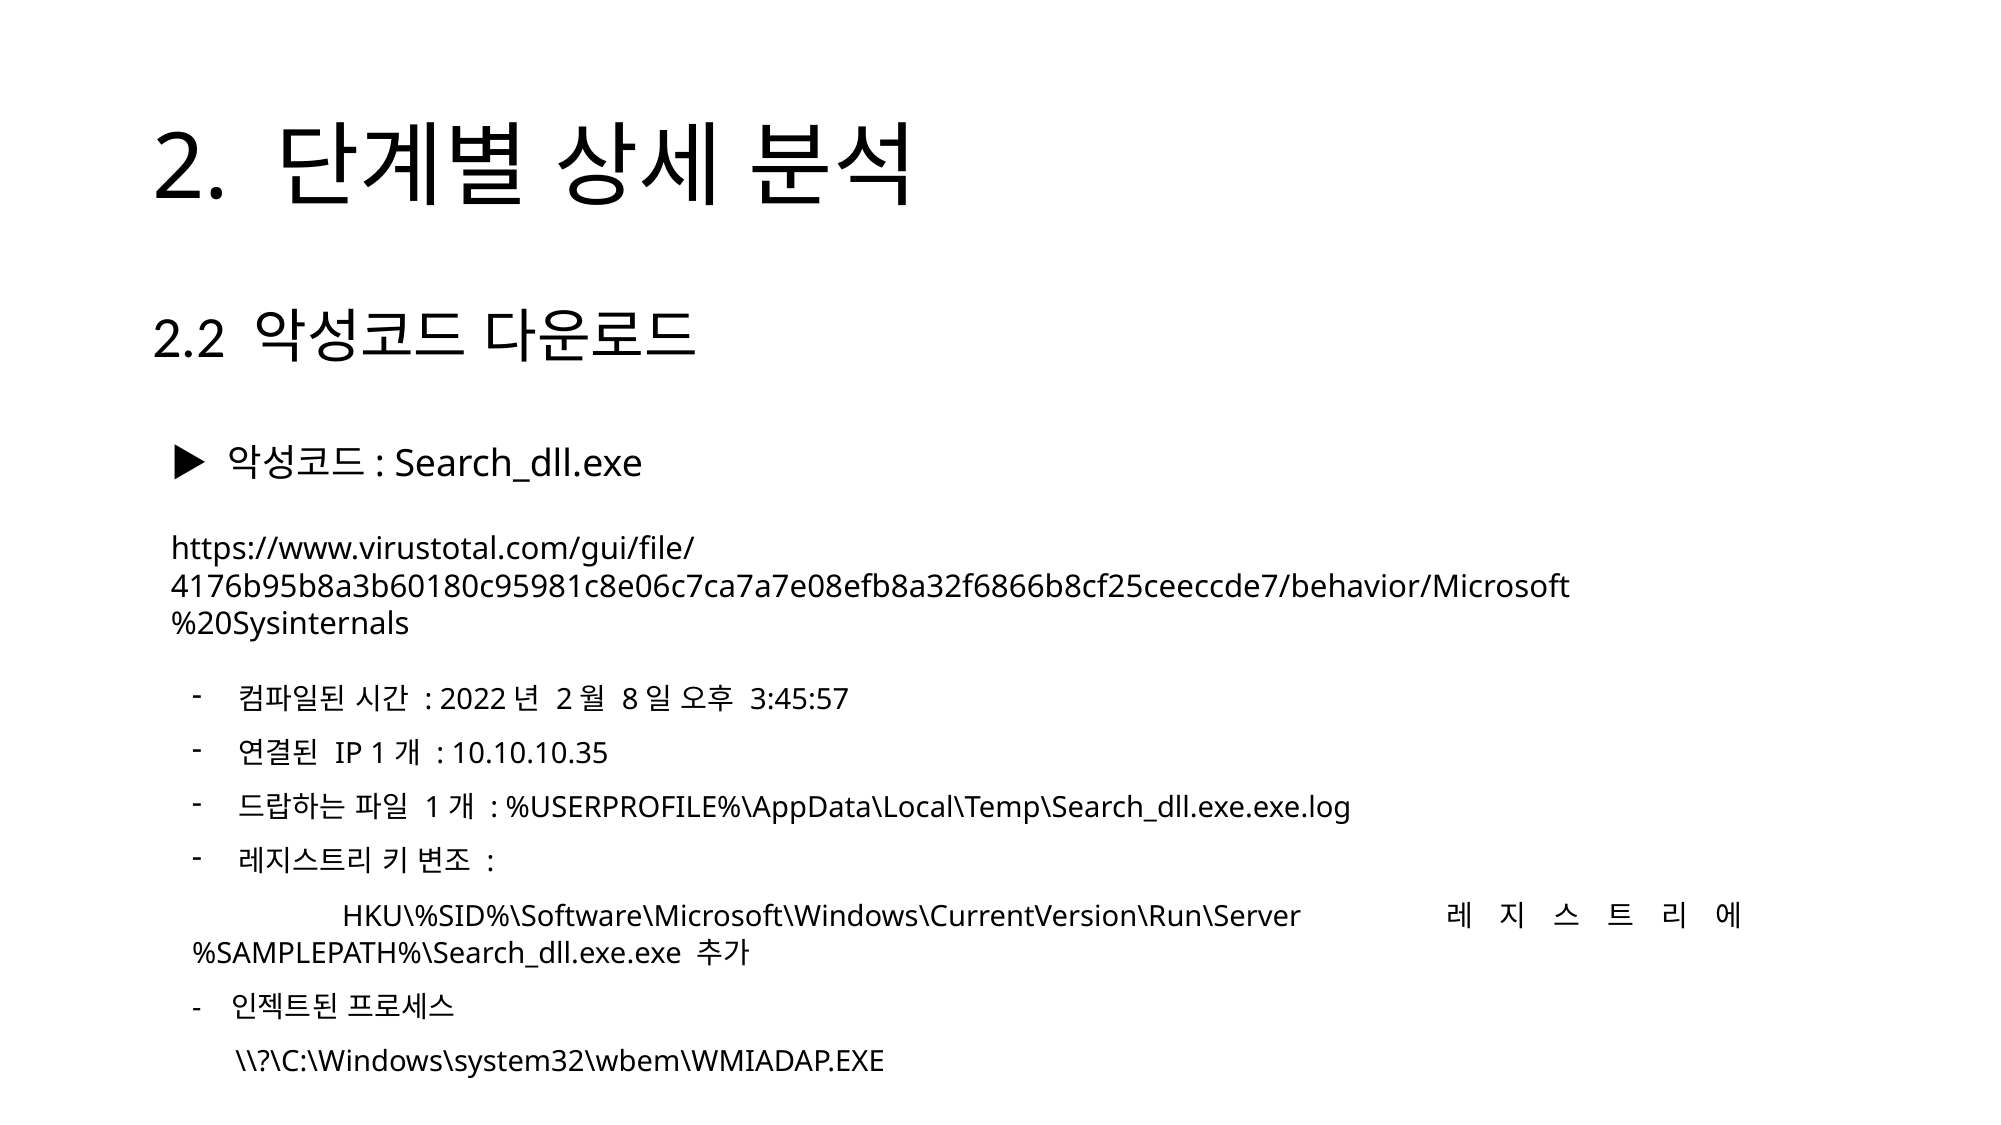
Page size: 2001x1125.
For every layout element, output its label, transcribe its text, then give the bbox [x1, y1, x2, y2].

text_box ▶ 악성코드: Search_dll.exe https://www.virustotal.com/gui/file/4176b95b8a3b60180c95981c8e06c7ca7a7e08efb8a32f6866b8cf25ceeccde7/behavior/Microsoft%20Sysinternals 컴파일된 시간 : 2022년 2월 8일 오후 3:45:57 연결된 IP 1개 : 10.10.10.35 드랍하는 파일 1개 : %USERPROFILE%\AppData\Local\Temp\Search_dll.exe.exe.log 레지스트리 키 변조 : HKU\%SID%\Software\Microsoft\Windows\CurrentVersion\Run\Server 레지스트리에 %SAMPLEPATH%\Search_dll.exe.exe 추가 - 인젝트된 프로세스 \\?\C:\Windows\system32\wbem\WMIADAP.EXE [156, 431, 1758, 1085]
list 2.2 악성코드 다운로드 [137, 299, 1200, 1014]
title 2. 단계별 상세 분석 [137, 59, 1863, 278]
